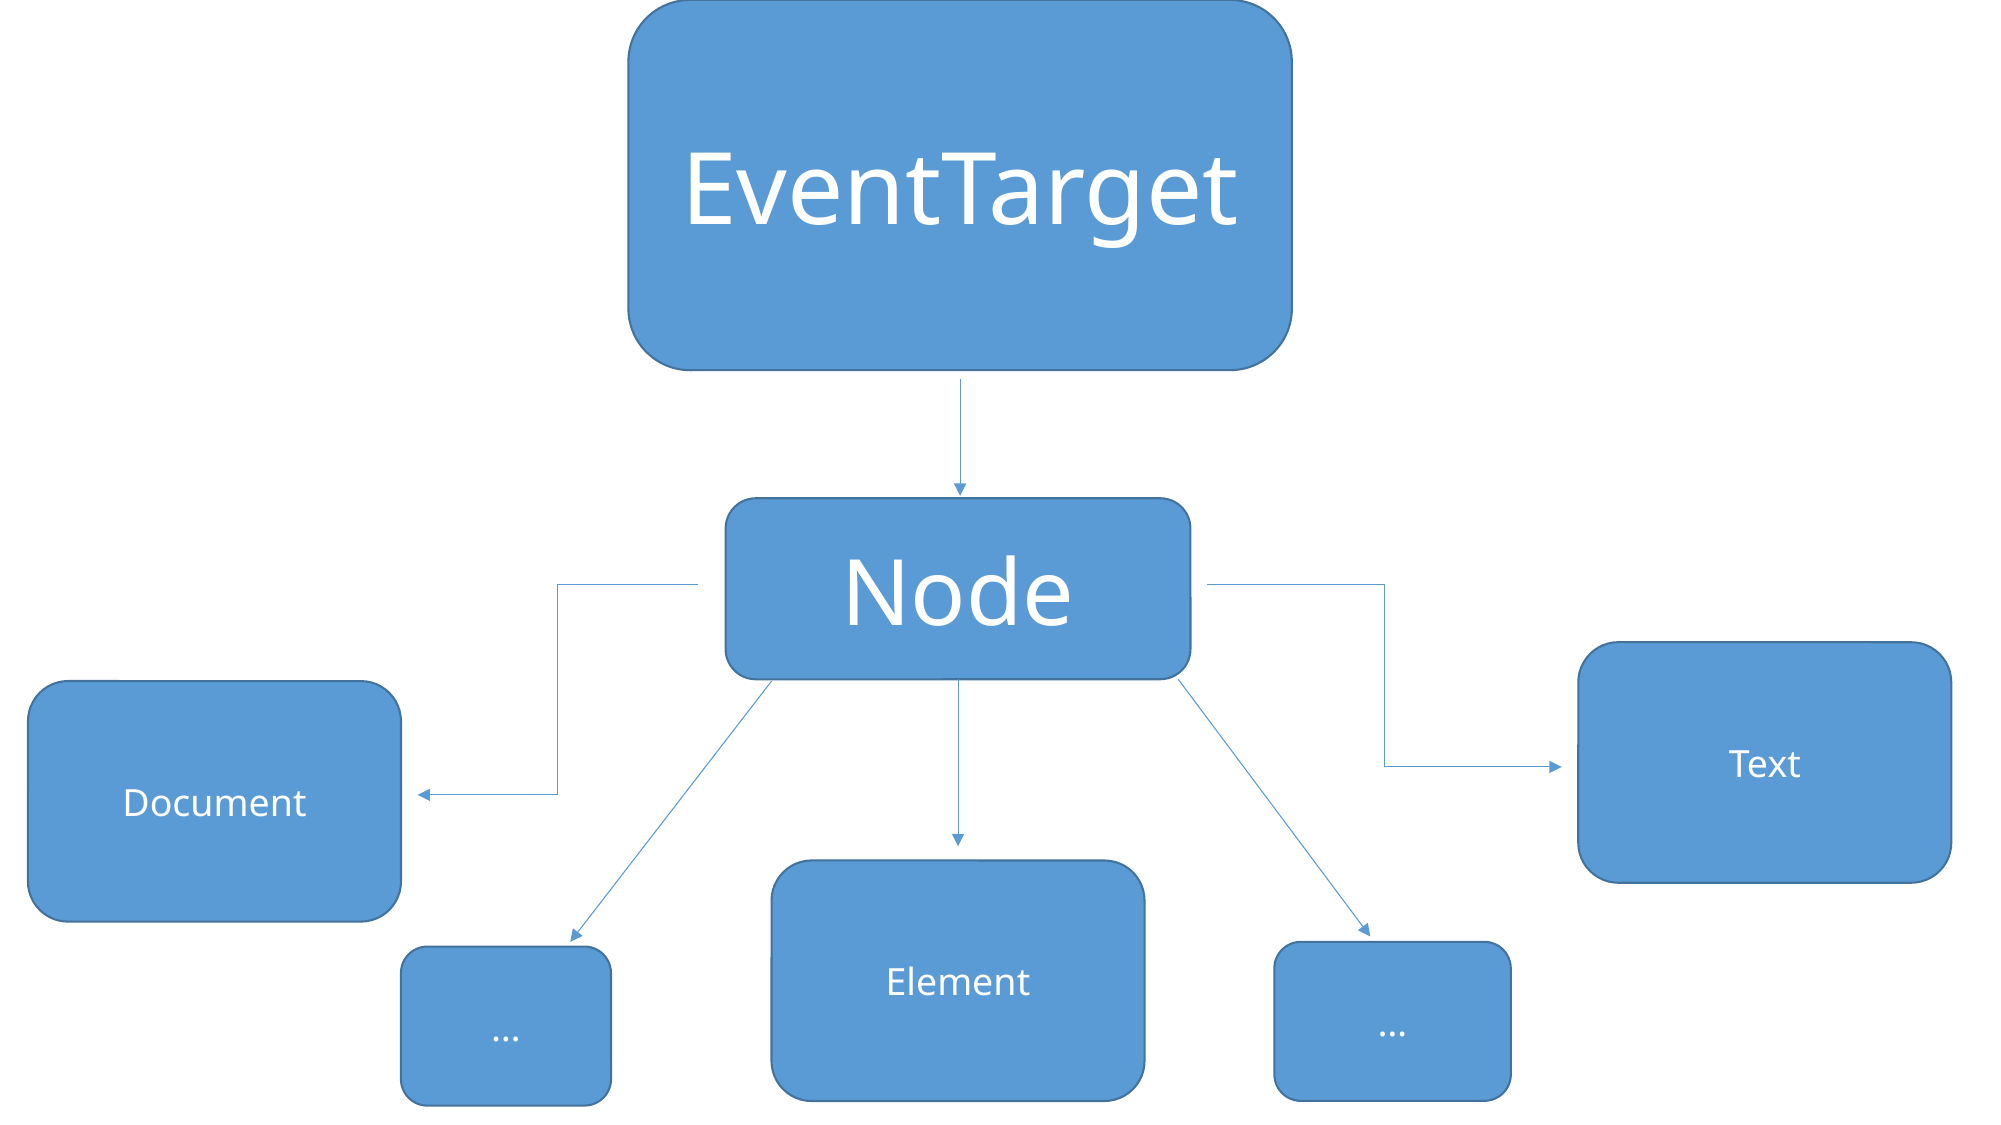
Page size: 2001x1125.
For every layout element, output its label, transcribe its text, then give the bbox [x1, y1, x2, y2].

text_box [1178, 679, 1371, 937]
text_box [1207, 584, 1562, 767]
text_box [417, 584, 698, 795]
text_box … [1273, 940, 1512, 1102]
text_box EventTarget [627, 0, 1293, 372]
text_box Text [1577, 641, 1953, 884]
text_box Document [26, 679, 403, 923]
text_box Element [770, 859, 1146, 1103]
text_box … [399, 945, 613, 1107]
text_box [570, 680, 772, 942]
text_box Node [724, 497, 1192, 681]
